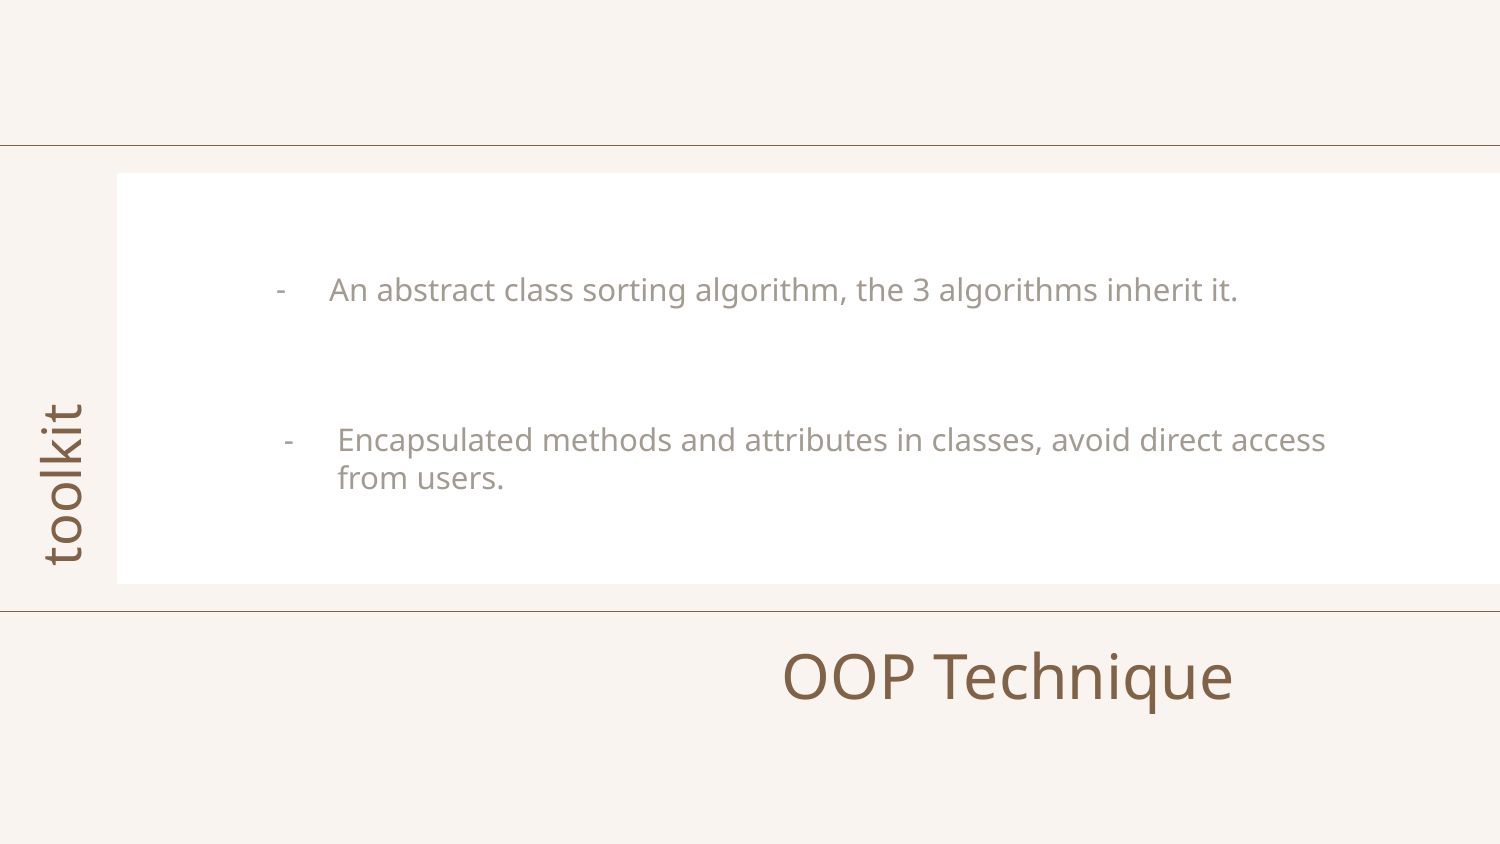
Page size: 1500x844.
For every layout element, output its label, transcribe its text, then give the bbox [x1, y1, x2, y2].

subtitle Encapsulated methods and attributes in classes, avoid direct access from users. [247, 405, 1368, 511]
subtitle An abstract class sorting algorithm, the 3 algorithms inherit it. [239, 235, 1360, 342]
title OOP Technique [634, 630, 1383, 718]
